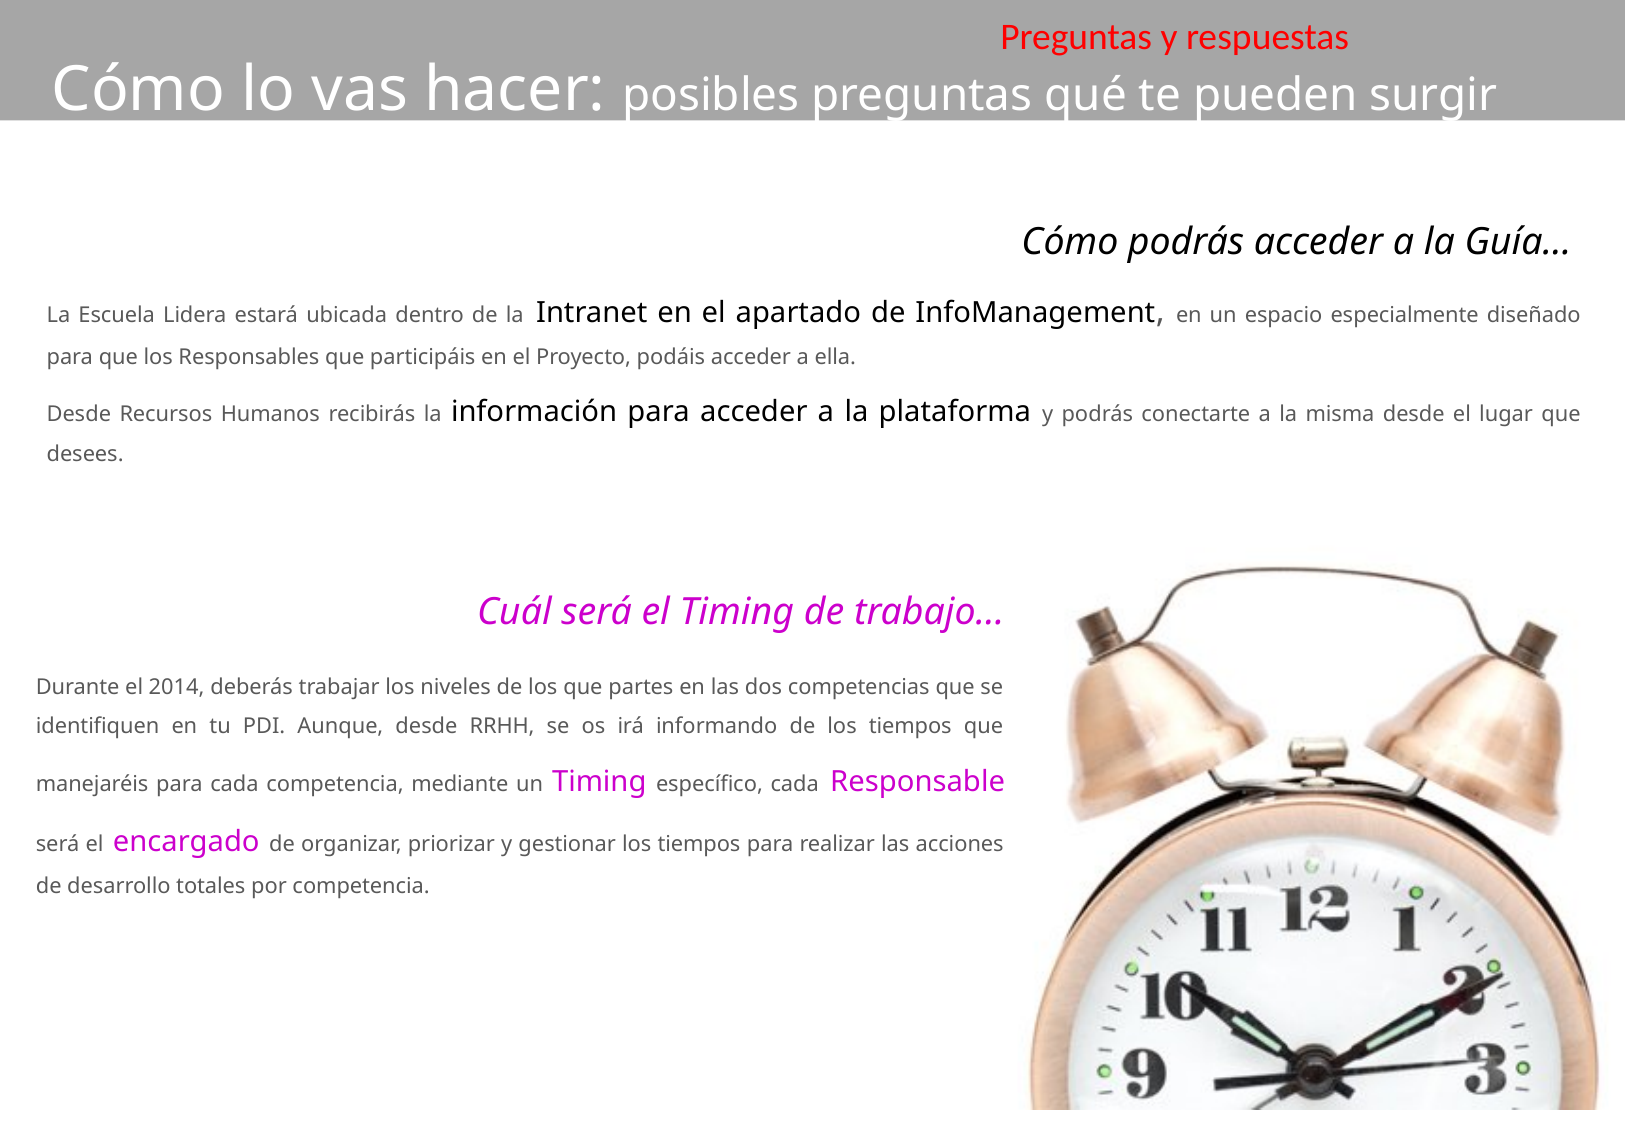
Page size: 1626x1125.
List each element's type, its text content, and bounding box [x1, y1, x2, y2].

text_box Cómo podrás acceder a la Guía… La Escuela Lidera estará ubicada dentro de la Intranet en el apartado de InfoManagement, en un espacio especialmente diseñado para que los Responsables que participáis en el Proyecto, podáis acceder a ella. Desde Recursos Humanos recibirás la información para acceder a la plataforma y podrás conectarte a la misma desde el lugar que desees. [31, 187, 1597, 537]
text_box Cómo lo vas hacer: posibles preguntas qué te pueden surgir [36, 40, 1625, 130]
text_box Cuál será el Timing de trabajo… Durante el 2014, deberás trabajar los niveles de los que partes en las dos competencias que se identifiquen en tu PDI. Aunque, desde RRHH, se os irá informando de los tiempos que manejaréis para cada competencia, mediante un Timing específico, cada Responsable será el encargado de organizar, priorizar y gestionar los tiempos para realizar las acciones de desarrollo totales por competencia. [21, 537, 1017, 993]
picture [1017, 537, 1625, 1110]
text_box Preguntas y respuestas [985, 4, 1385, 65]
